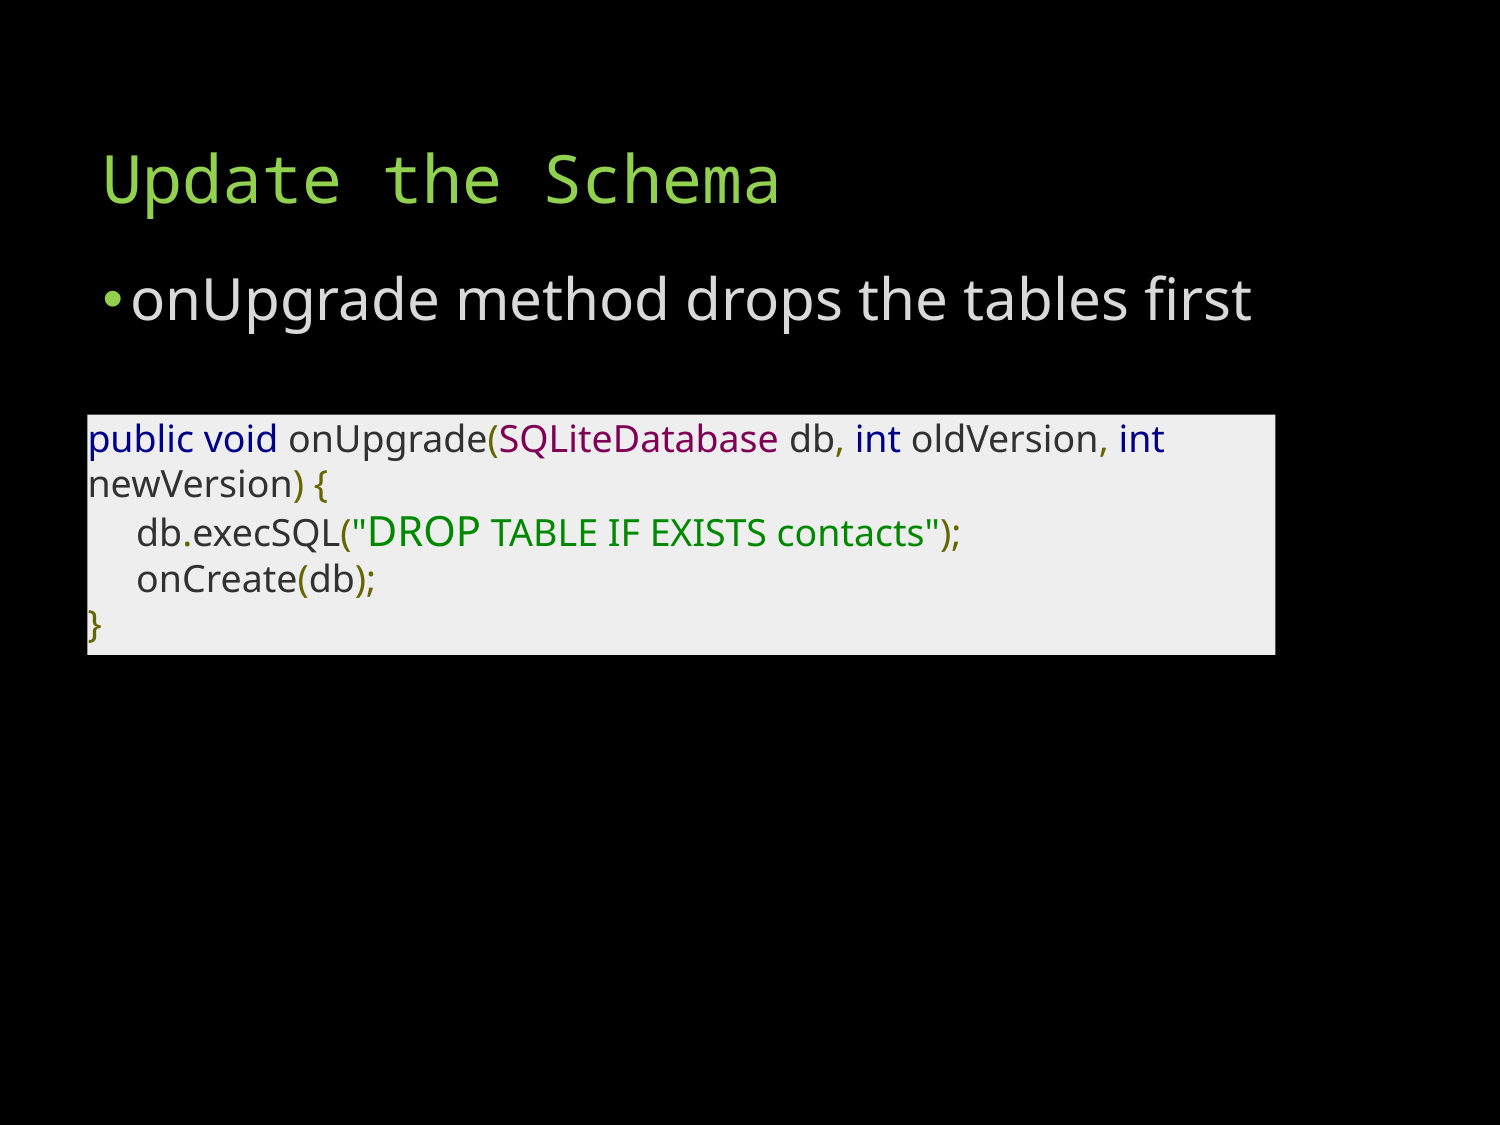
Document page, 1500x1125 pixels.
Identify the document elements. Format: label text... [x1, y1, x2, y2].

list onUpgrade method drops the tables first [87, 262, 1388, 1050]
text_box public void onUpgrade(SQLiteDatabase db, int oldVersion, int newVersion) { db.execSQL("DROP TABLE IF EXISTS contacts"); onCreate(db); } [87, 414, 1276, 655]
title Update the Schema [87, 75, 1388, 225]
